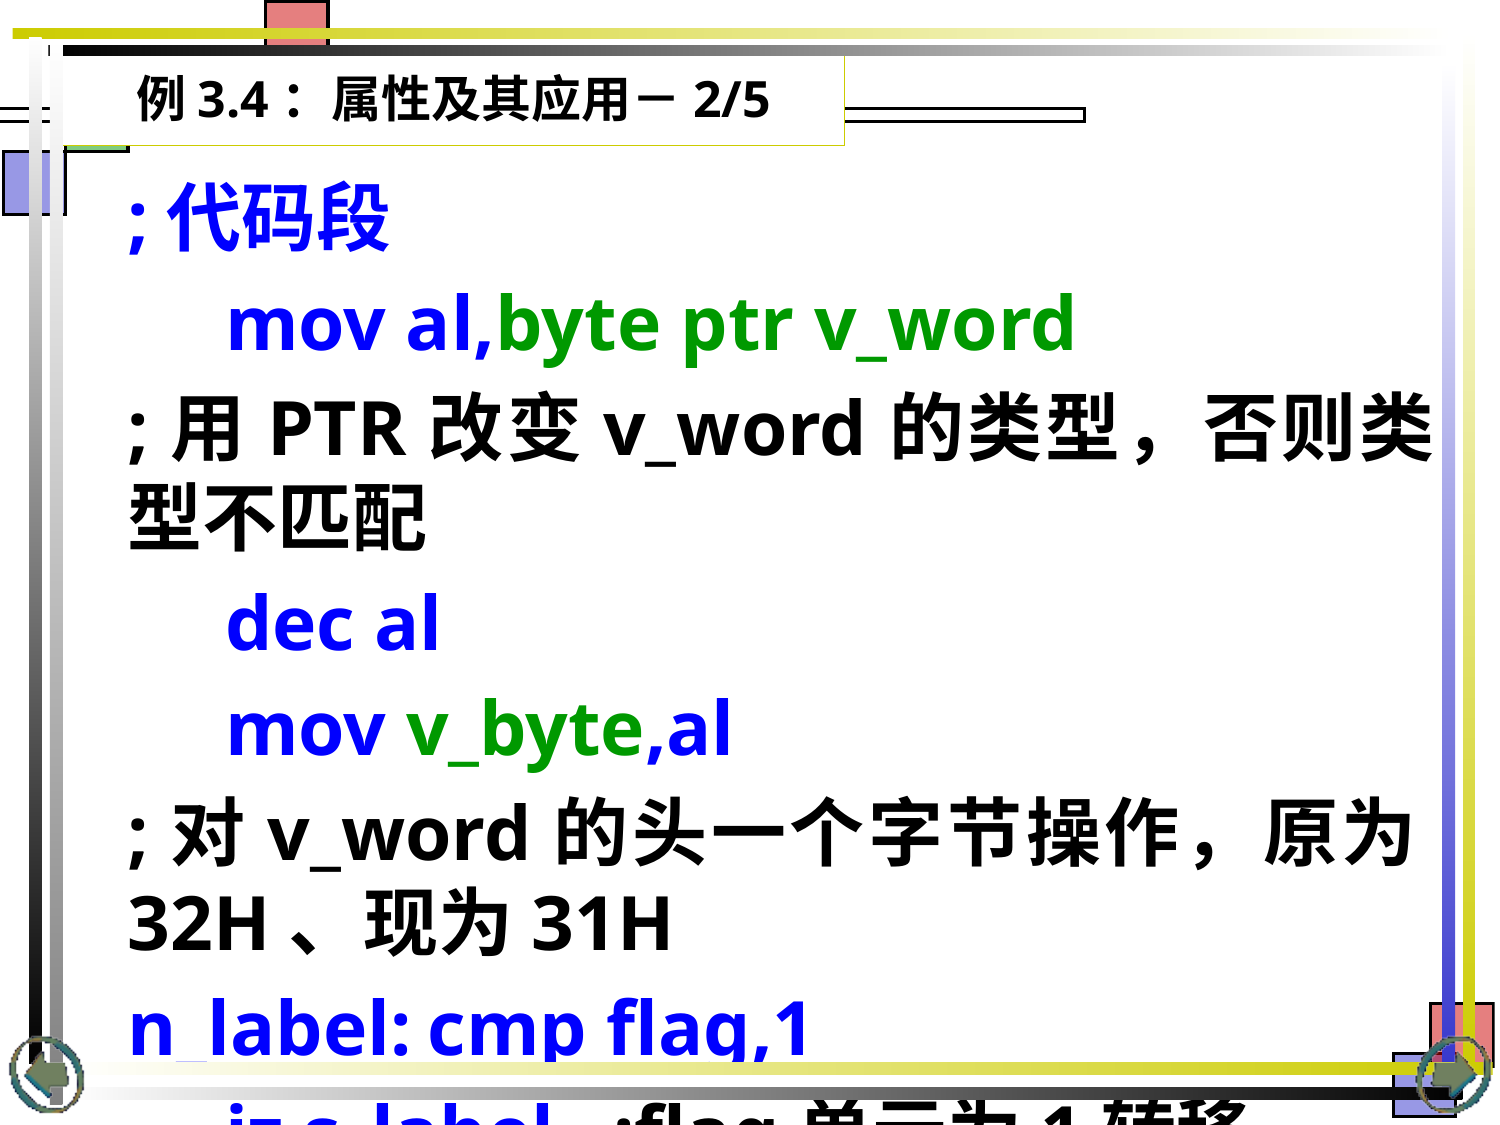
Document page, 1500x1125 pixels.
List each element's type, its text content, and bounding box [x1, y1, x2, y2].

title 例3.4：属性及其应用－2/5 [67, 63, 845, 146]
list ;代码段 mov al,byte ptr v_word ;用PTR改变v_word的类型，否则类型不匹配 dec al mov v_byte,al ;对v_word的头一个字节操作，原为32H、现为31H n_label: cmp flag,1 jz s_label ;flag单元为1转移 inc flag jmp n_label ;进行短转移 [112, 162, 1437, 1035]
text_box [28, 37, 63, 1029]
picture [1405, 1030, 1500, 1125]
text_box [98, 1062, 1400, 1101]
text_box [1442, 35, 1476, 1029]
picture [0, 1030, 94, 1125]
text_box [12, 28, 1448, 56]
